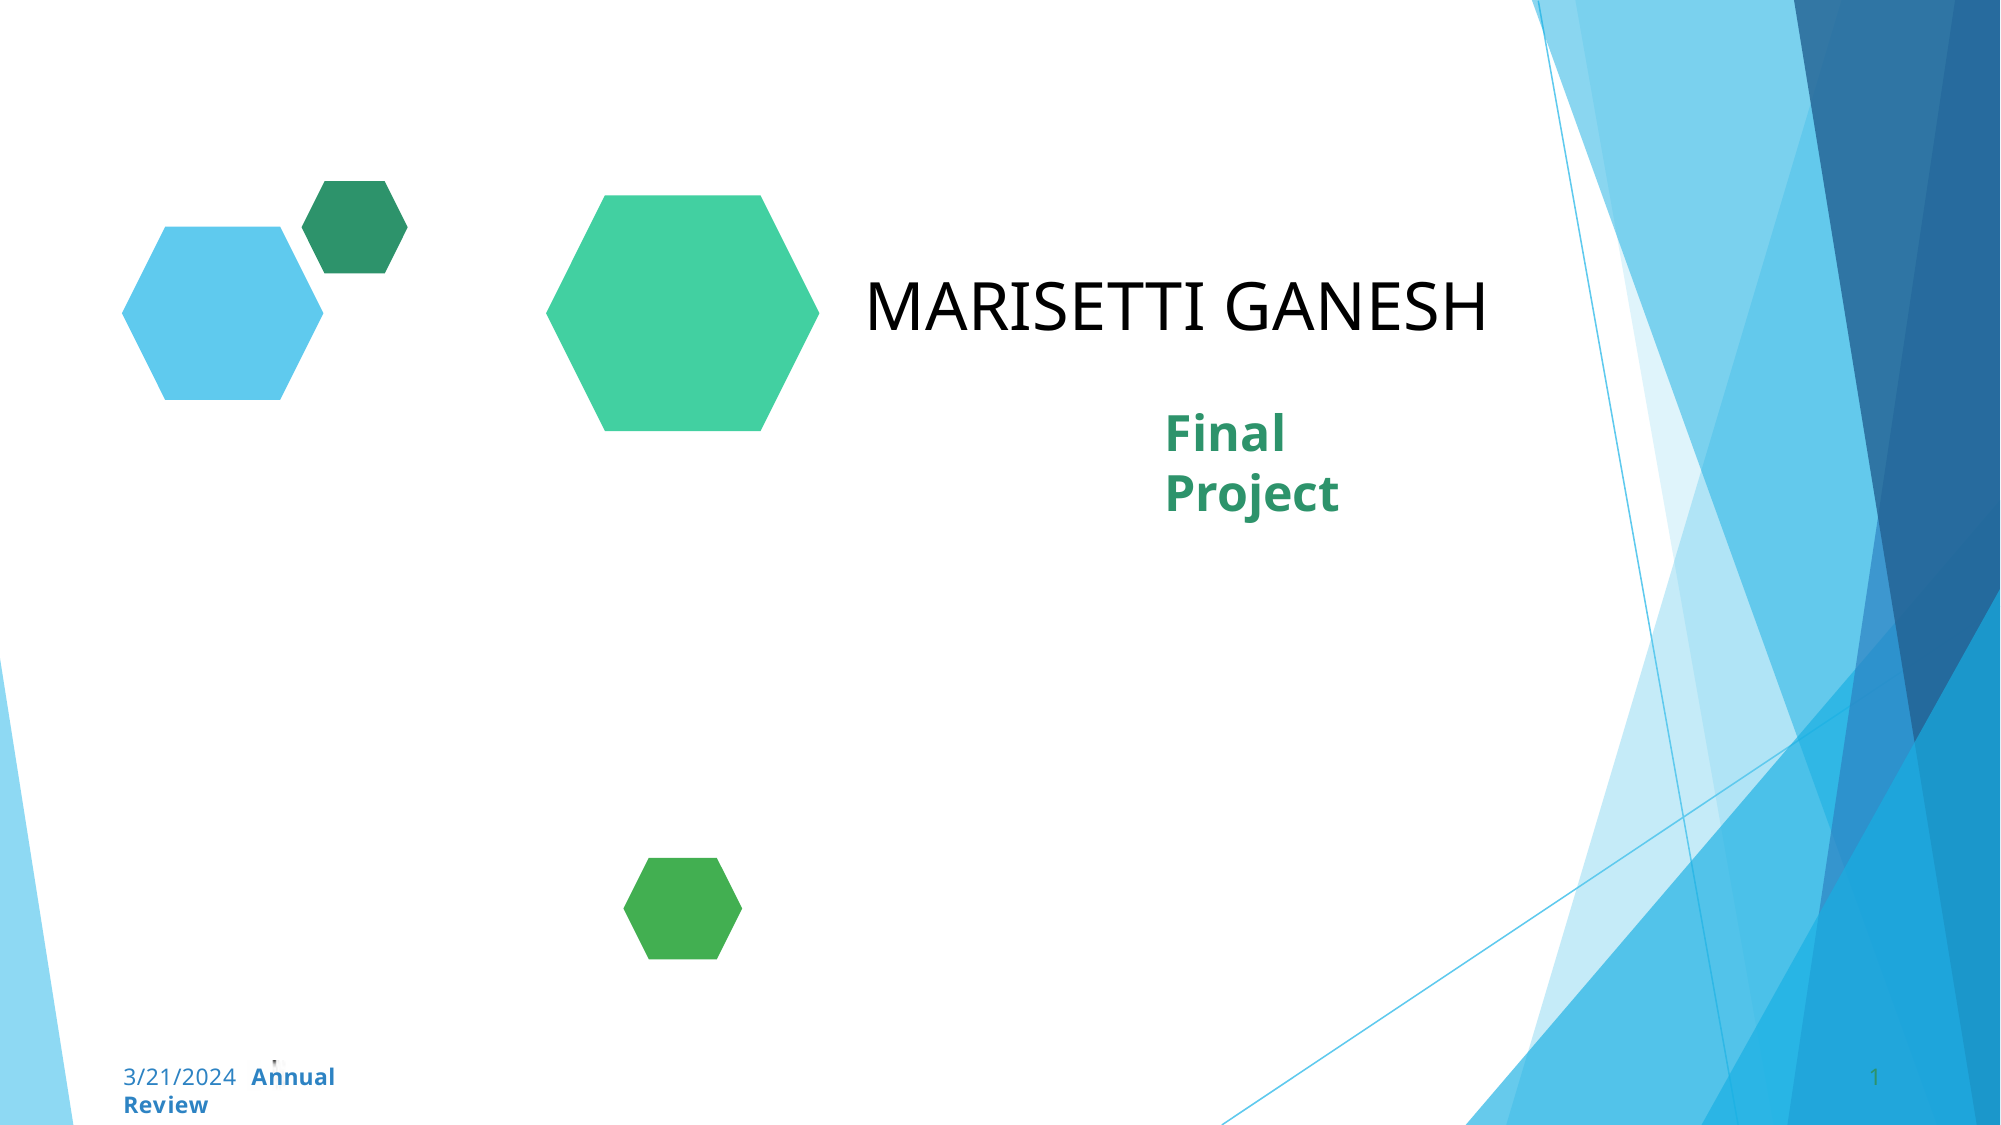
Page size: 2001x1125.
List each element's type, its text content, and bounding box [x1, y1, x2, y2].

text_box [623, 857, 743, 960]
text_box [121, 180, 408, 401]
slide_number 1 [1862, 1061, 1888, 1125]
picture [110, 1060, 463, 1094]
text_box [572, 195, 793, 260]
title MARISETTI GANESH [337, 260, 1963, 504]
text_box Final Project [1162, 399, 1468, 522]
text_box 3/21/2024 Annual Review [121, 1103, 417, 1118]
